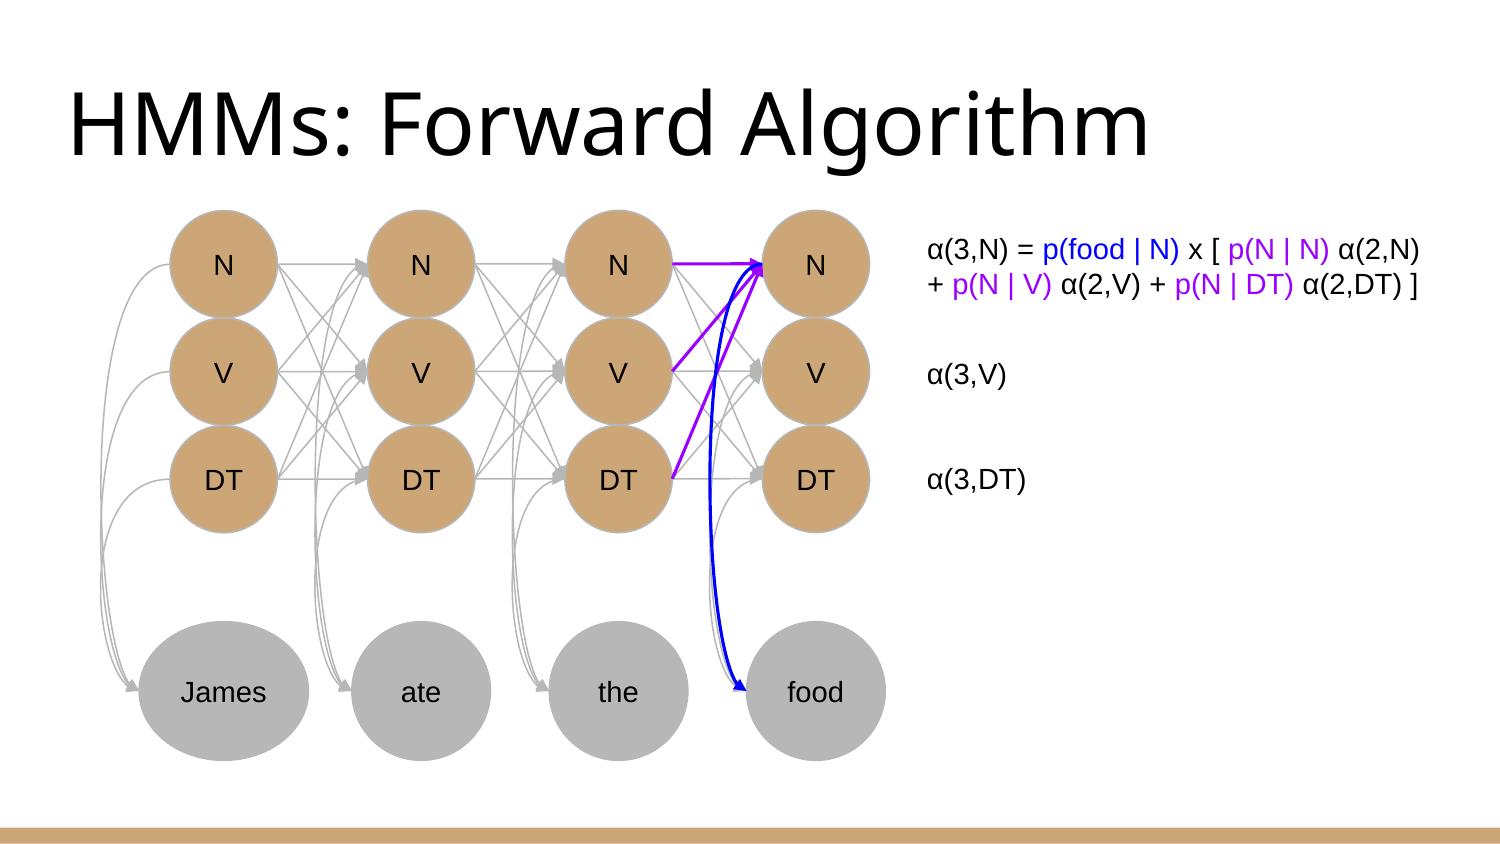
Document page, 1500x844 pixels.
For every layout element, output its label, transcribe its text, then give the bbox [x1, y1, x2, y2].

text_box DT [371, 425, 475, 533]
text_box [746, 263, 763, 692]
text_box V [374, 318, 467, 426]
text_box DT [572, 425, 672, 533]
text_box DT [767, 425, 870, 533]
text_box α(3,N) = p(food | N) x [ p(N | N) α(2,N) + p(N | V) α(2,V) + p(N | DT) α(2,DT) ] [911, 211, 1439, 319]
text_box ate [352, 621, 491, 761]
text_box α(3,V) [911, 318, 1051, 424]
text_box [671, 263, 745, 480]
text_box N [762, 210, 870, 318]
text_box V [770, 318, 870, 426]
text_box James [139, 699, 308, 761]
text_box V [572, 318, 664, 426]
text_box food [747, 621, 886, 761]
text_box α(3,DT) [911, 424, 1051, 532]
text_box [138, 263, 368, 692]
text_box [474, 263, 547, 370]
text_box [474, 371, 543, 478]
text_box N [564, 210, 673, 318]
text_box the [549, 621, 688, 761]
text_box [549, 263, 566, 692]
title HMMs: Forward Algorithm [51, 51, 1449, 189]
text_box N [367, 210, 475, 318]
text_box N [170, 210, 278, 262]
